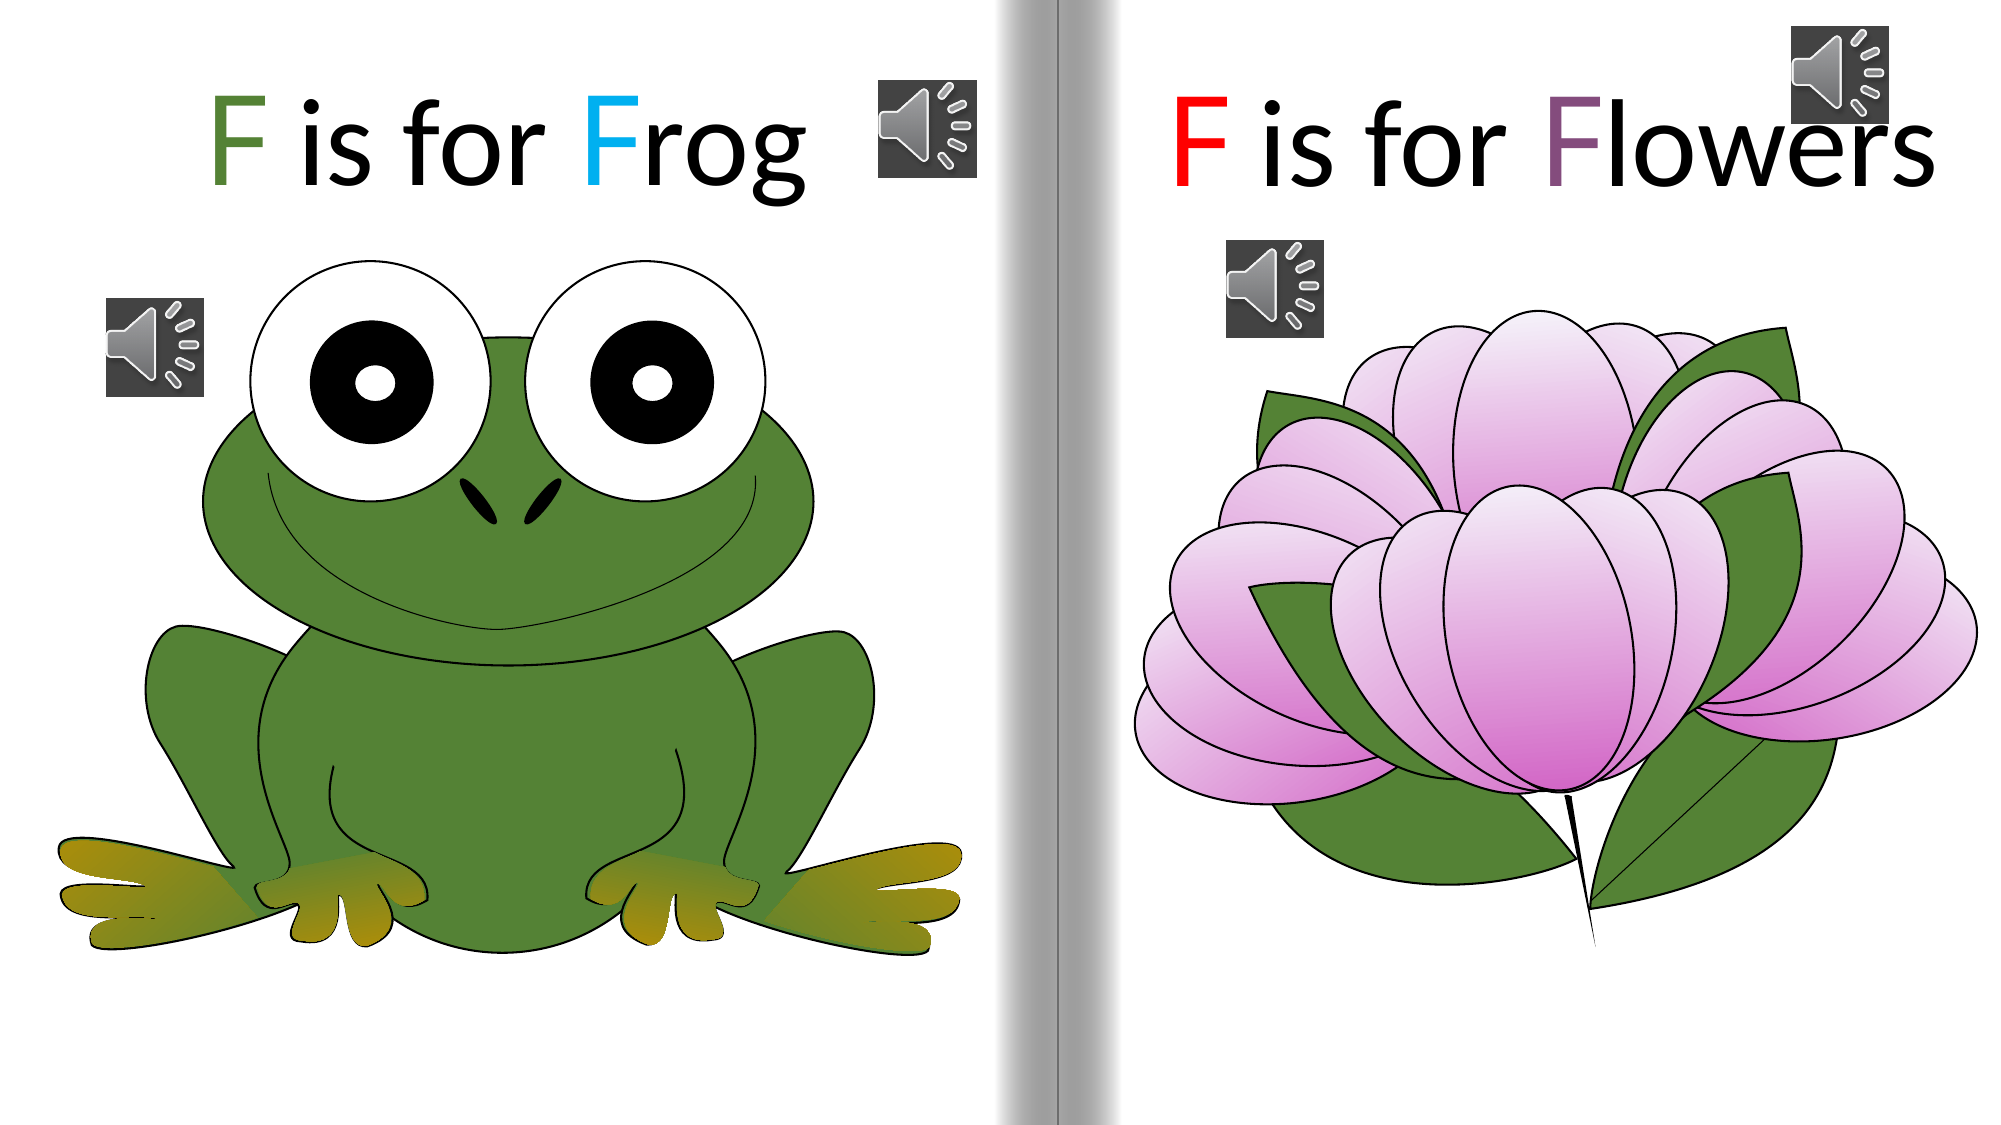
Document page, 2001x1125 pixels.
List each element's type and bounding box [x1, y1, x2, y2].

text_box [27, 261, 993, 990]
text_box [0, 0, 2000, 1125]
picture [1790, 25, 1891, 126]
picture [104, 297, 205, 398]
picture [877, 78, 978, 179]
picture [1225, 238, 1326, 339]
text_box [1140, 305, 1968, 1106]
